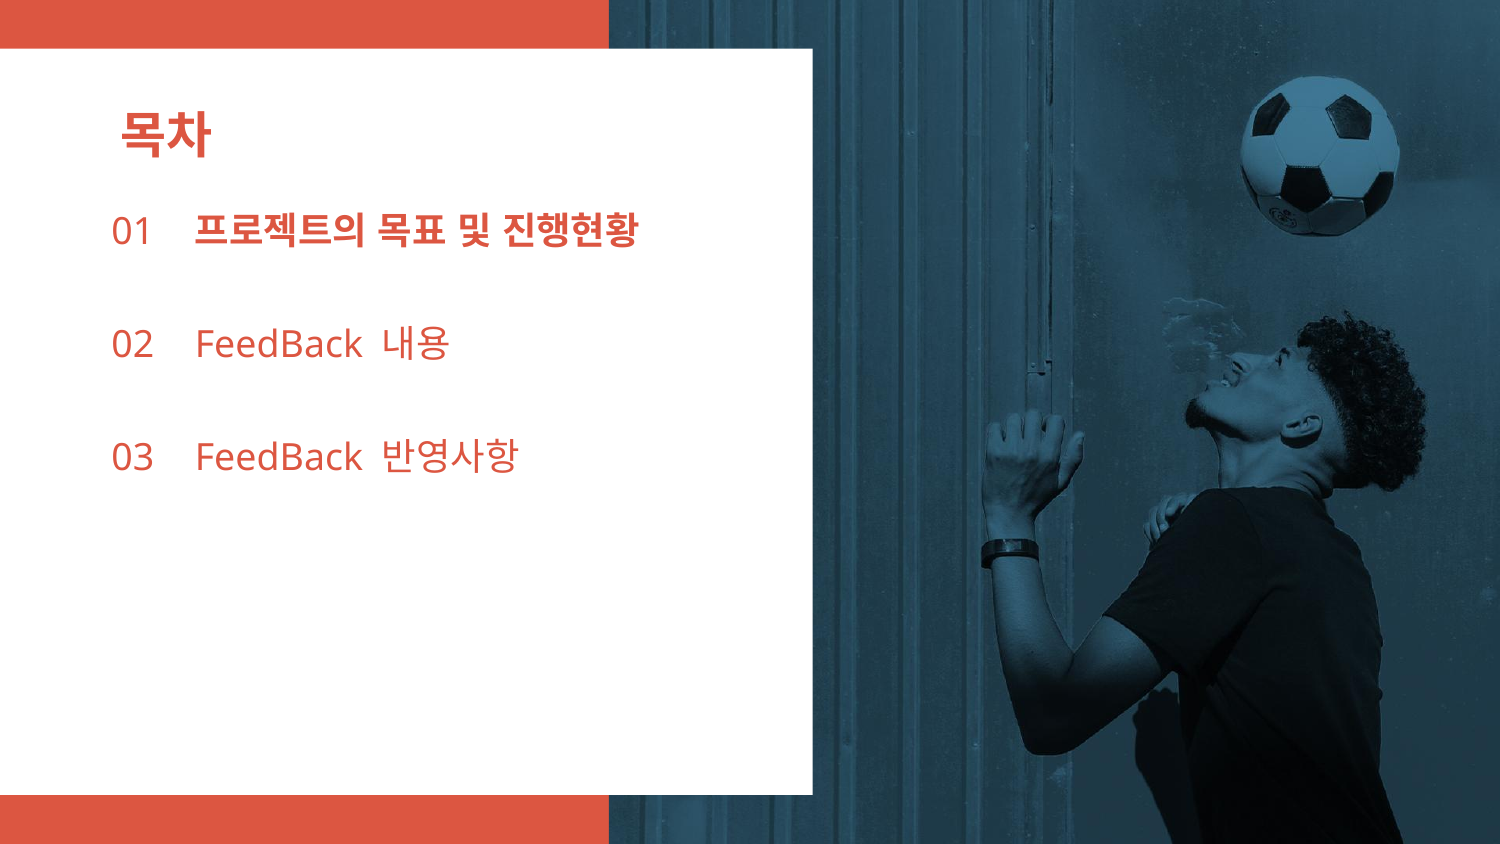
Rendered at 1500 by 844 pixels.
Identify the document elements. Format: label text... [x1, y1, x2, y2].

picture [608, 0, 1500, 844]
title FeedBack 내용 [179, 310, 603, 375]
text_box [0, 48, 603, 795]
title 프로젝트의 목표 및 진행현황 [179, 197, 603, 262]
title 03 [32, 423, 170, 488]
title 02 [32, 310, 170, 375]
title 01 [32, 197, 170, 262]
title FeedBack 반영사항 [179, 423, 603, 488]
title 목차 [105, 101, 603, 166]
